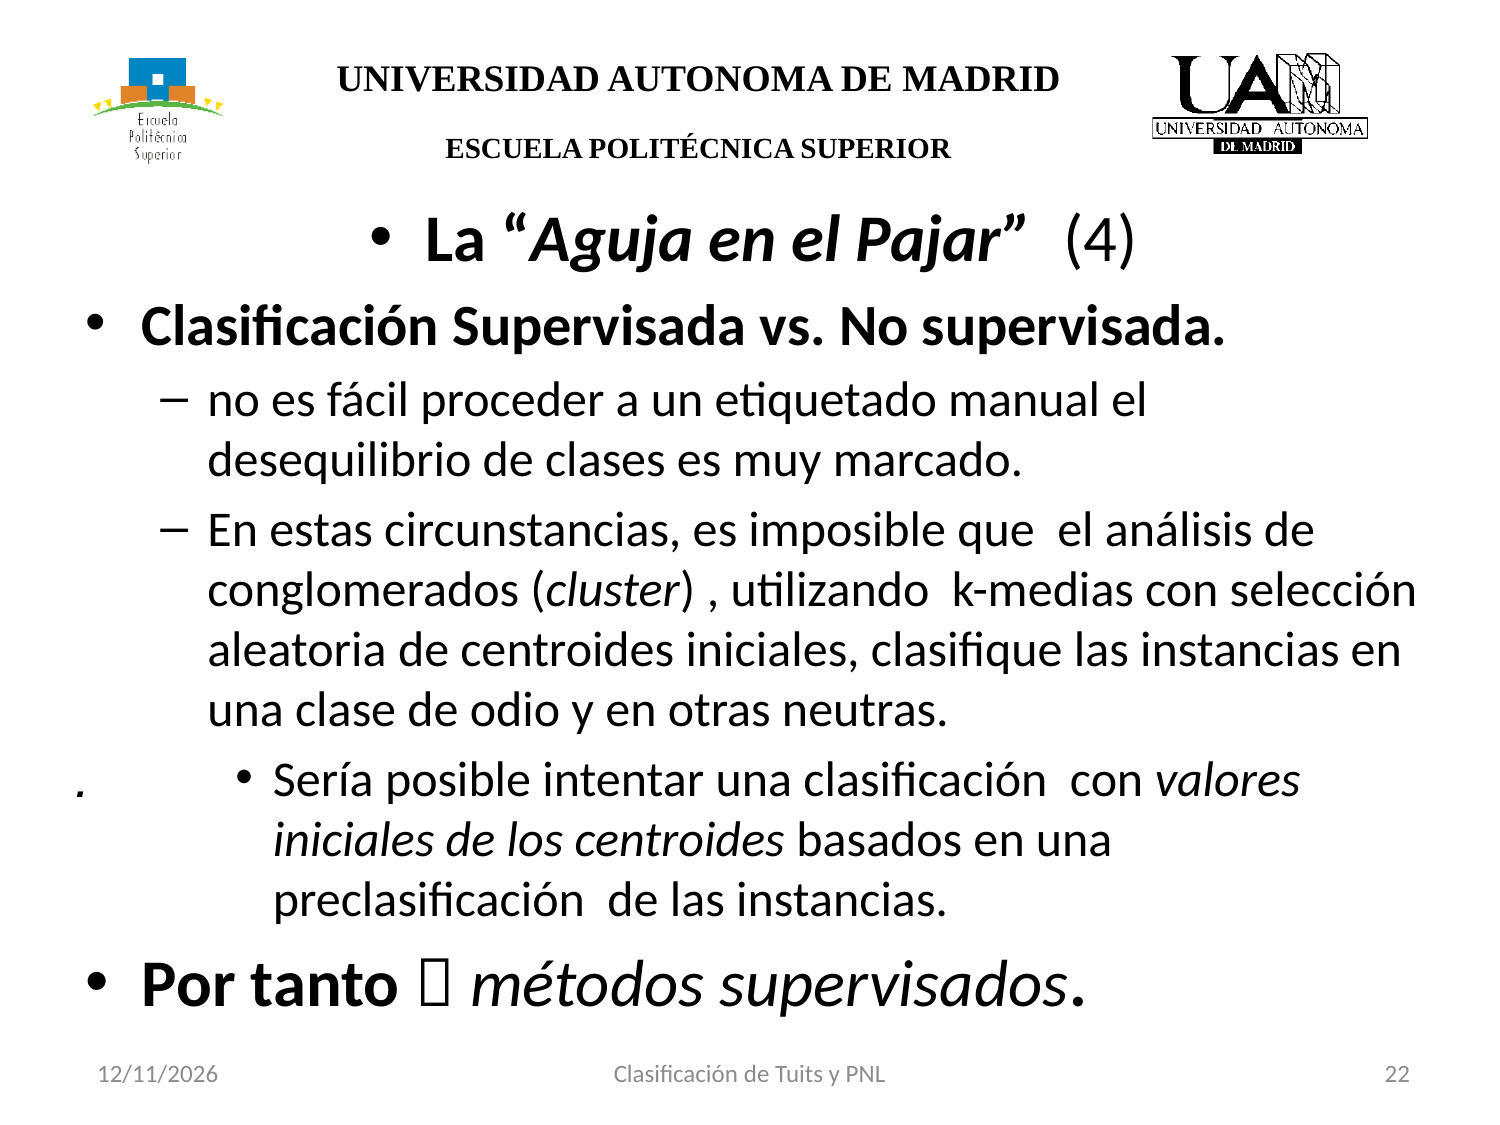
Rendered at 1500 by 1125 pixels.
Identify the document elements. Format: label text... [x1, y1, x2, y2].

slide_number 22 [1074, 1042, 1425, 1103]
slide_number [82, 1042, 432, 1103]
list La “Aguja en el Pajar” (4) Clasificación Supervisada vs. No supervisada. no es fácil proceder a un etiquetado manual el desequilibrio de clases es muy marcado. En estas circunstancias, es imposible que el análisis de conglomerados (cluster) , utilizando k-medias con selección aleatoria de centroides iniciales, clasifique las instancias en una clase de odio y en otras neutras. Sería posible intentar una clasificación con valores iniciales de los centroides basados en una preclasificación de las instancias. Por tanto  métodos supervisados. [70, 187, 1437, 931]
text_box . [61, 753, 102, 813]
footer Clasificación de Tuits y PNL [512, 1042, 988, 1103]
picture [153, 75, 163, 84]
picture [93, 58, 223, 164]
picture [1148, 46, 1372, 164]
